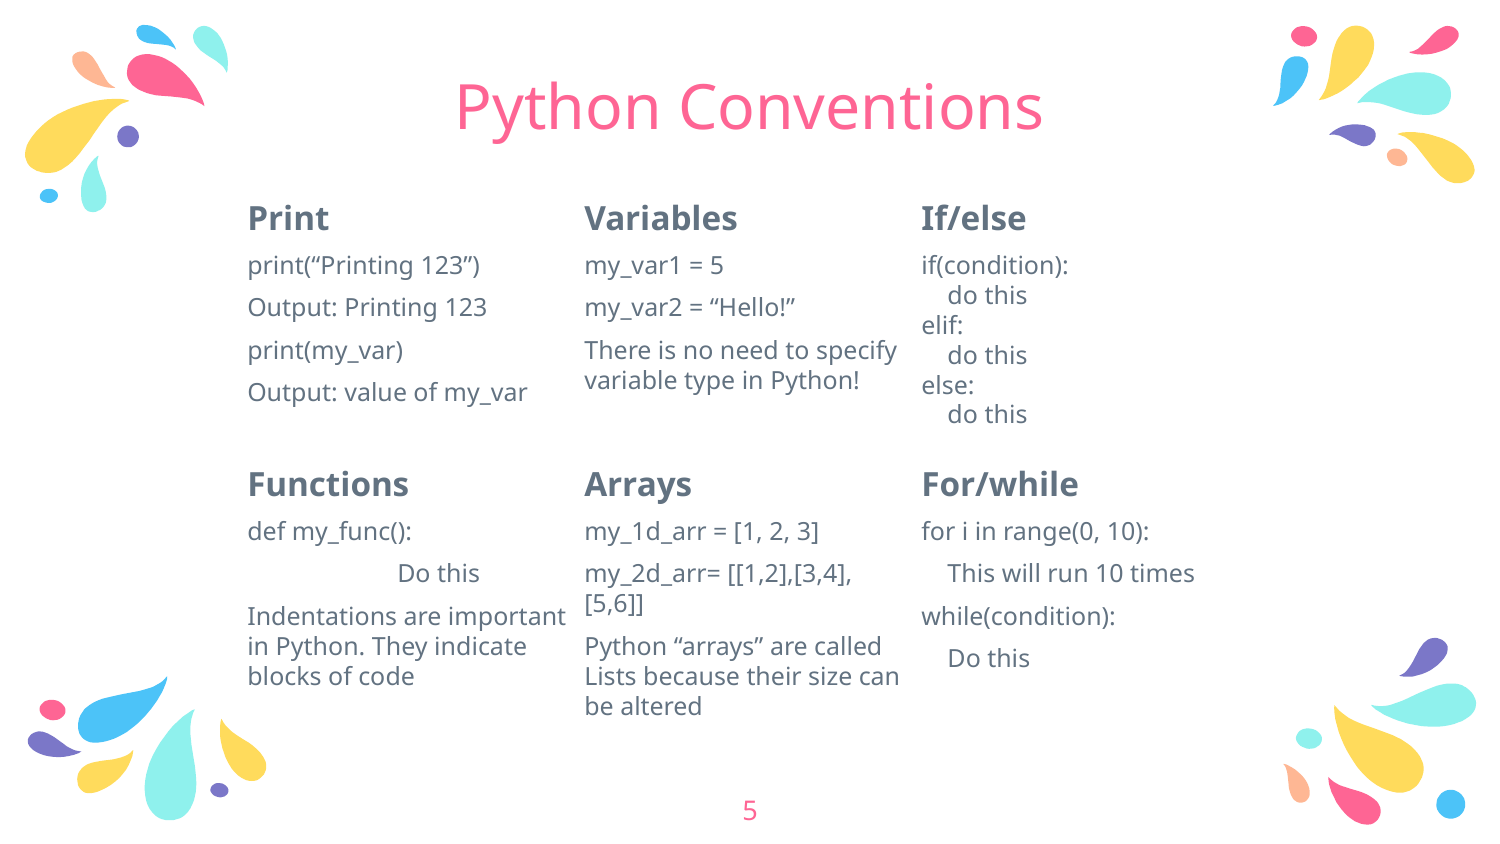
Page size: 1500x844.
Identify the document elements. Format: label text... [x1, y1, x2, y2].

list Functions def my_func(): Do this Indentations are important in Python. They indicate blocks of code [247, 463, 568, 708]
list Variables my_var1 = 5 my_var2 = “Hello!” There is no need to specify variable type in Python! [584, 196, 906, 441]
list If/else if(condition): do this elif: do this else: do this [921, 196, 1243, 441]
slide_number ‹#› [705, 779, 795, 844]
list Arrays my_1d_arr = [1, 2, 3] my_2d_arr= [[1,2],[3,4],[5,6]] Python “arrays” are called Lists because their size can be altered [584, 463, 906, 708]
list For/while for i in range(0, 10): This will run 10 times while(condition): Do this [921, 463, 1243, 708]
title Python Conventions [247, 33, 1253, 175]
list Print print(“Printing 123”) Output: Printing 123 print(my_var) Output: value of my_var [247, 196, 568, 441]
